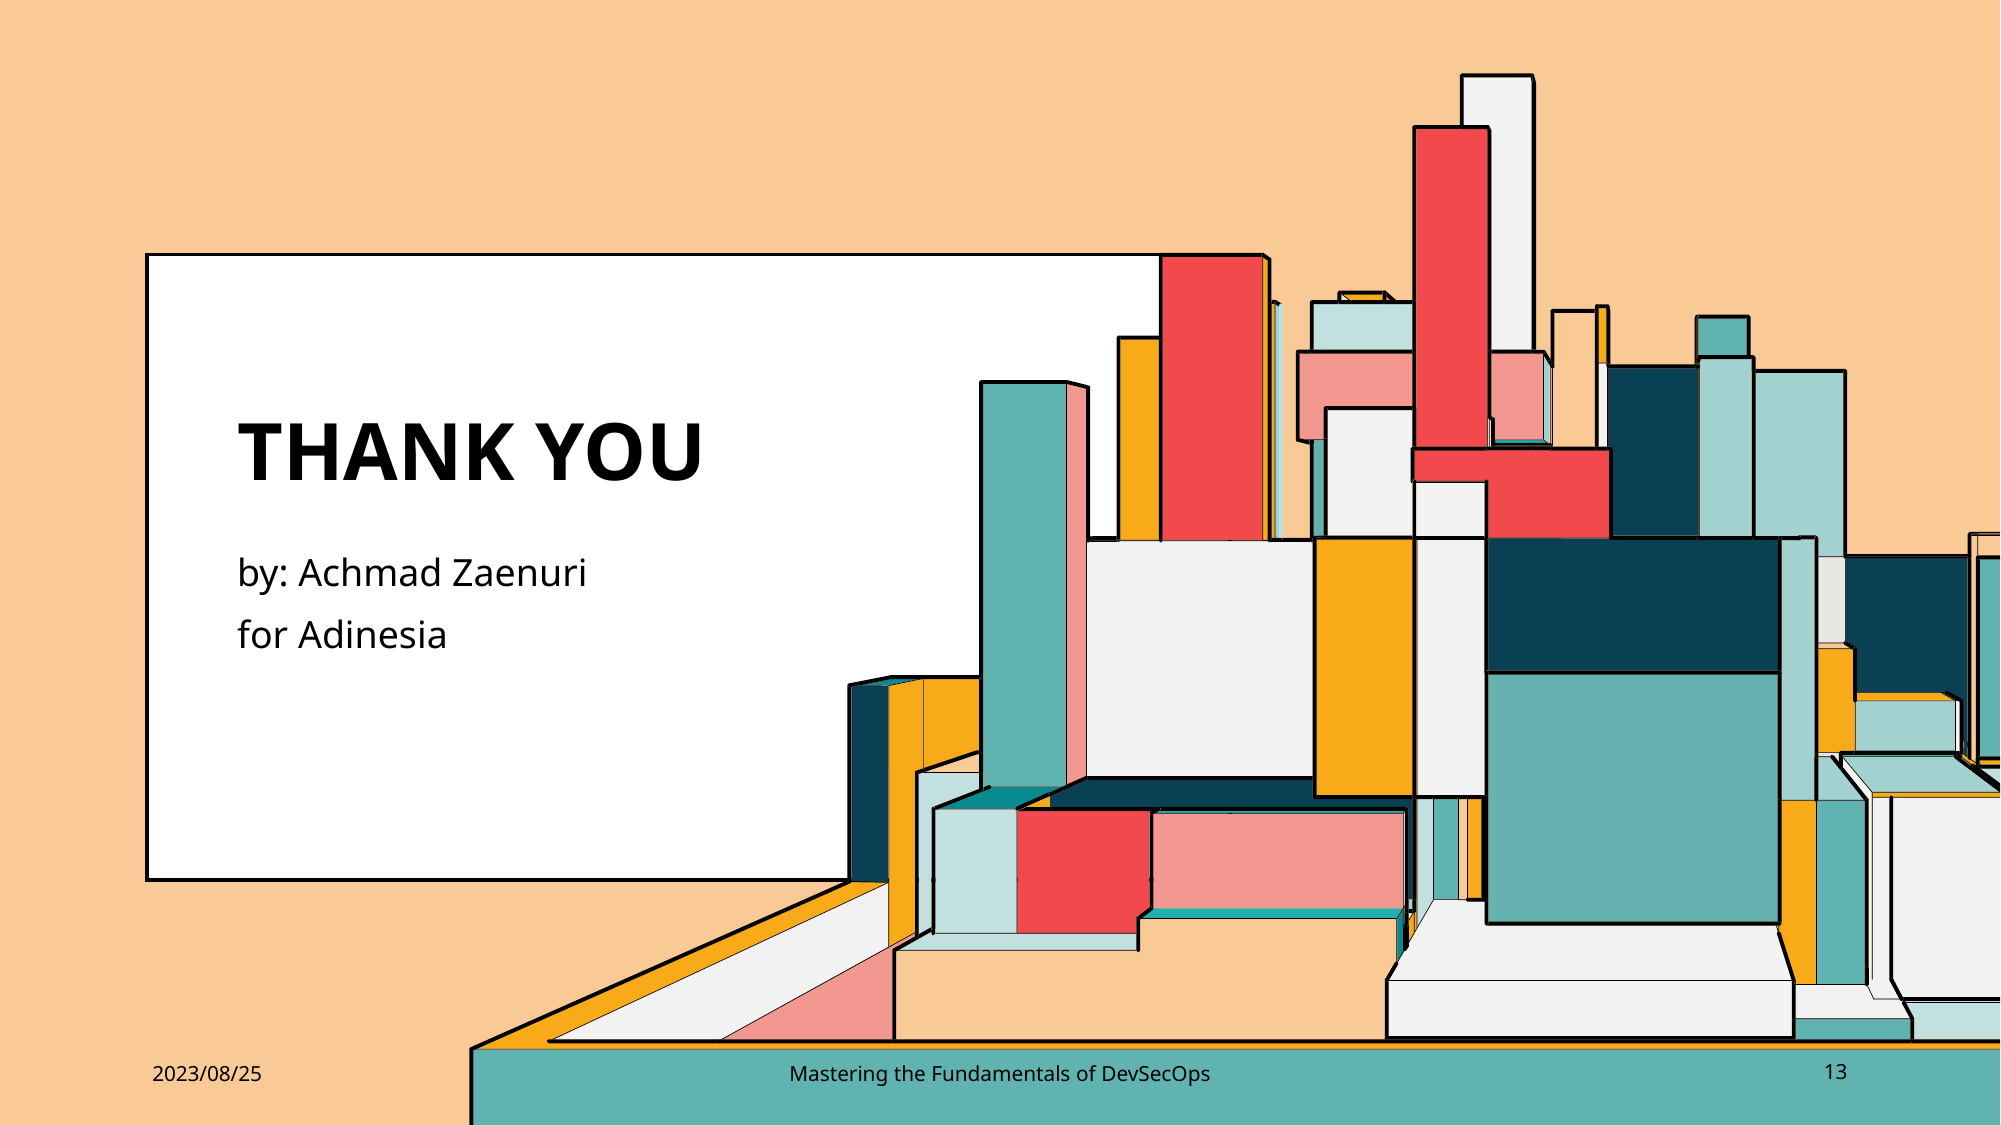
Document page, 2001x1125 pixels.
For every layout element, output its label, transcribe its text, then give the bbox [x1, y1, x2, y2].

footer Mastering the Fundamentals of DevSecOps [662, 1042, 1338, 1103]
slide_number 13 [1412, 1042, 1863, 1103]
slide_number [137, 1042, 588, 1103]
list by: Achmad Zaenuri for Adinesia [221, 523, 797, 819]
title THANK YOU [221, 288, 929, 506]
